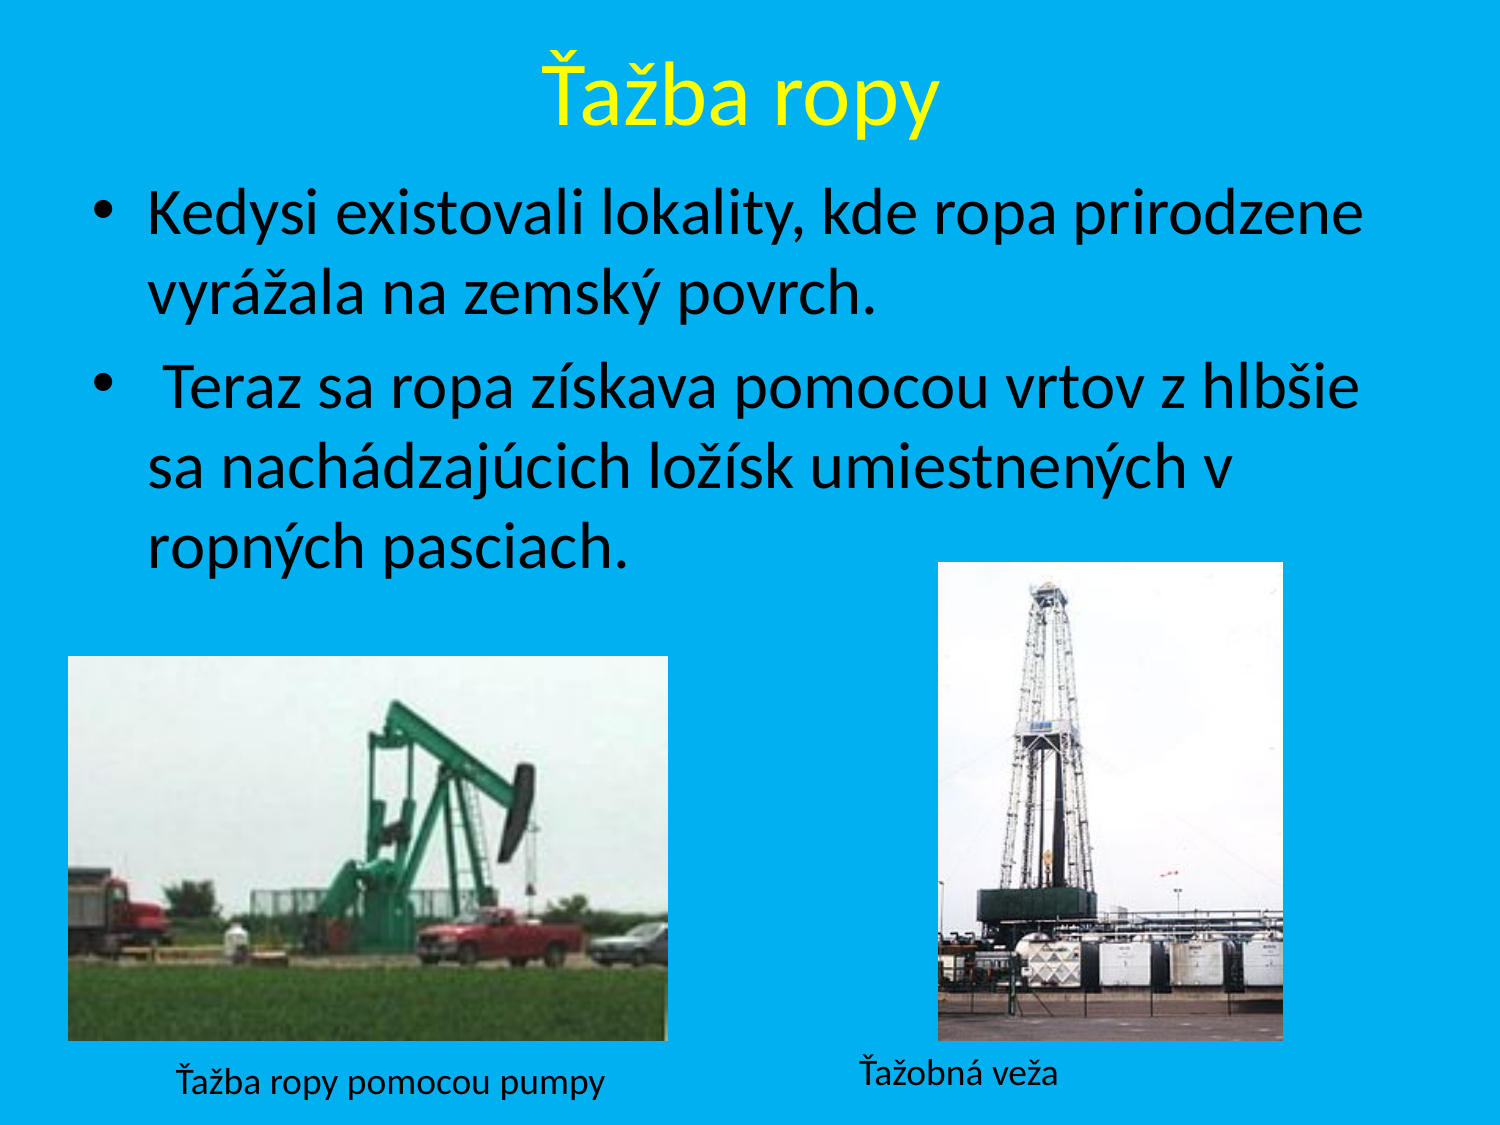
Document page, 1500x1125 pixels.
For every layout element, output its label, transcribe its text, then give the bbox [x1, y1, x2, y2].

text_box Ťažobná veža [844, 1040, 1317, 1101]
title Ťažba ropy [76, 0, 1427, 160]
picture [939, 563, 1282, 1040]
list Kedysi existovali lokality, kde ropa prirodzene vyrážala na zemský povrch. Teraz sa ropa získava pomocou vrtov z hlbšie sa nachádzajúcich ložísk umiestnených v ropných pasciach. [76, 160, 1427, 904]
text_box Ťažba ropy pomocou pumpy [160, 1049, 646, 1110]
picture [69, 657, 667, 1040]
